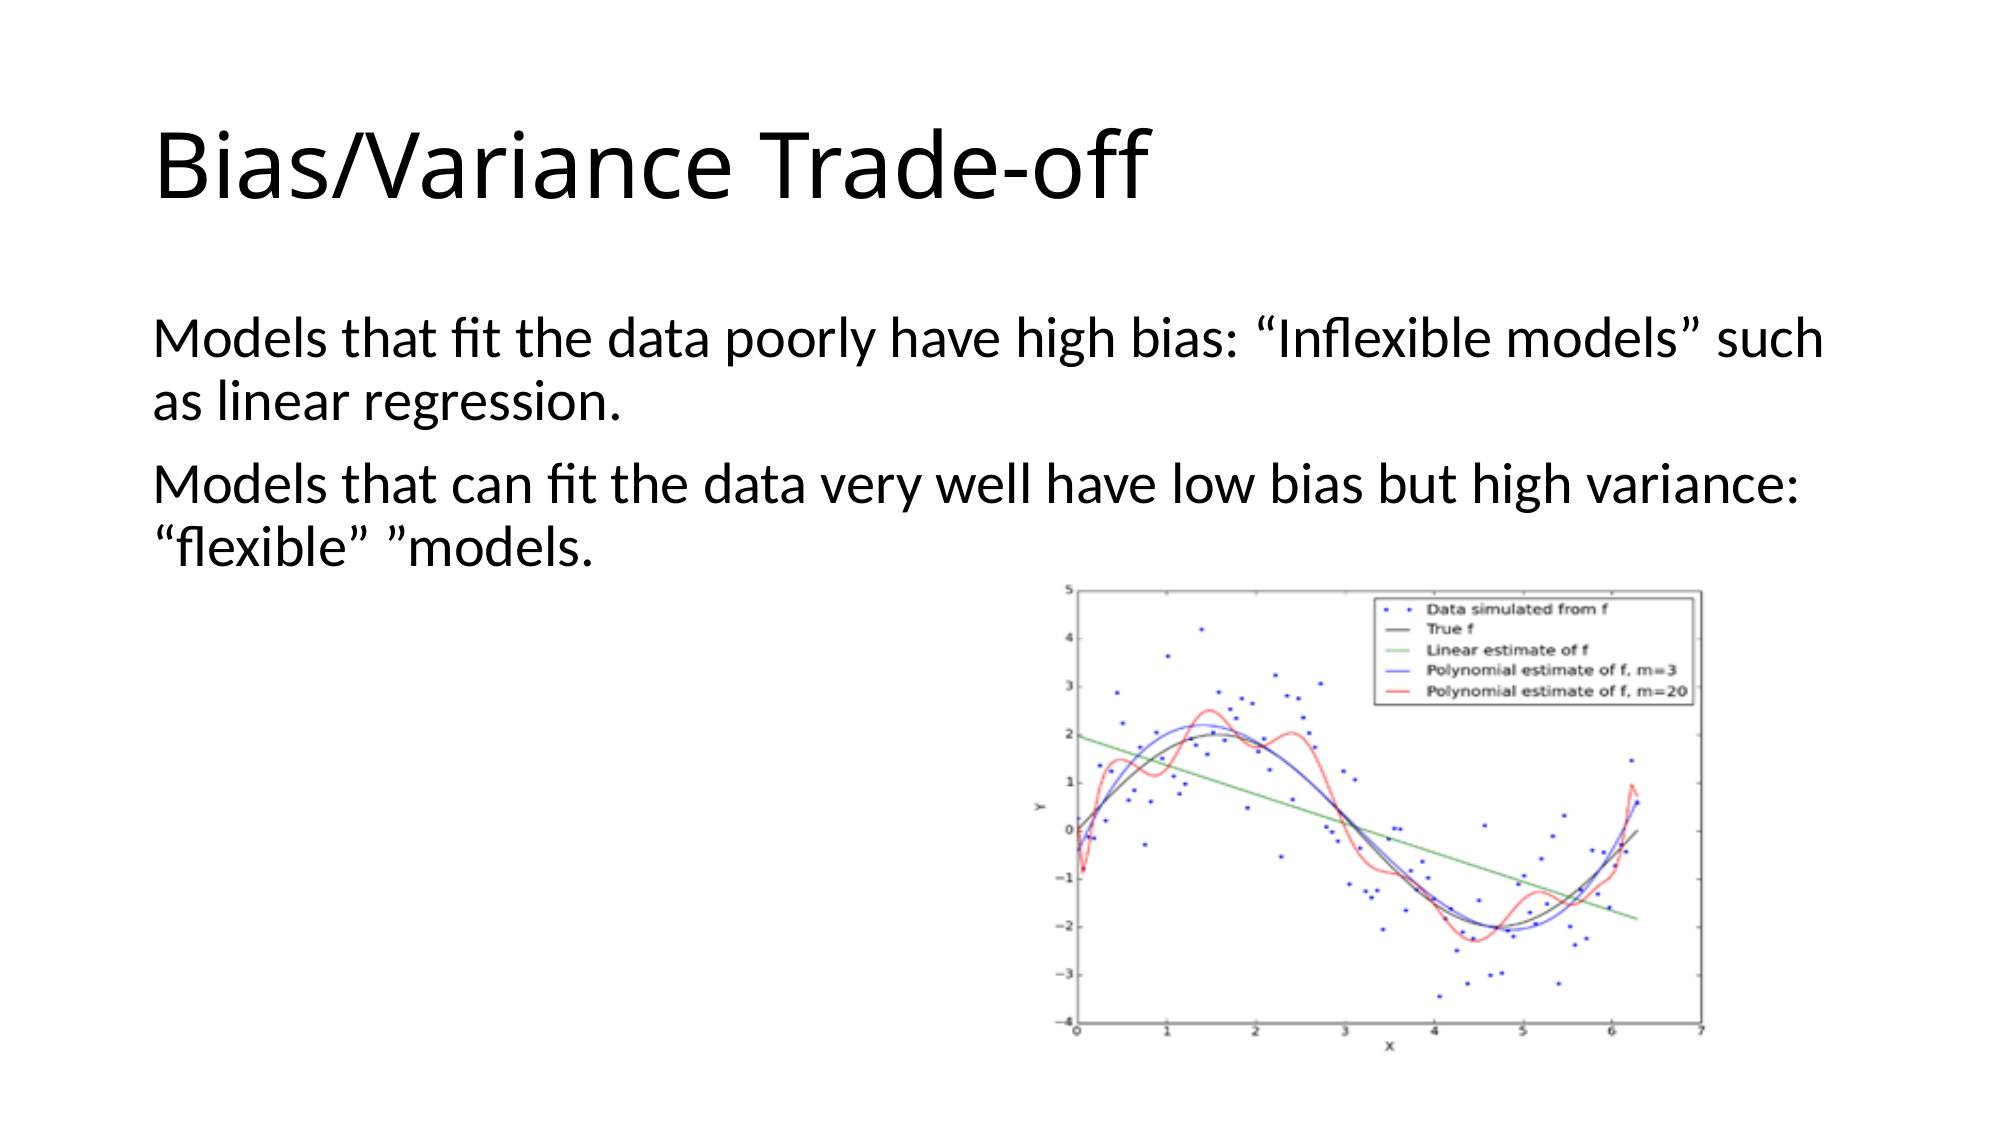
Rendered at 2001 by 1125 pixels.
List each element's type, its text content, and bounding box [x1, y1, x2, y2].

picture [977, 537, 1782, 1077]
title Bias/Variance Trade-off [137, 59, 1863, 278]
list Models that fit the data poorly have high bias: “Inflexible models” such as linear regression. Models that can fit the data very well have low bias but high variance: “flexible” ”models. [137, 299, 1863, 1077]
